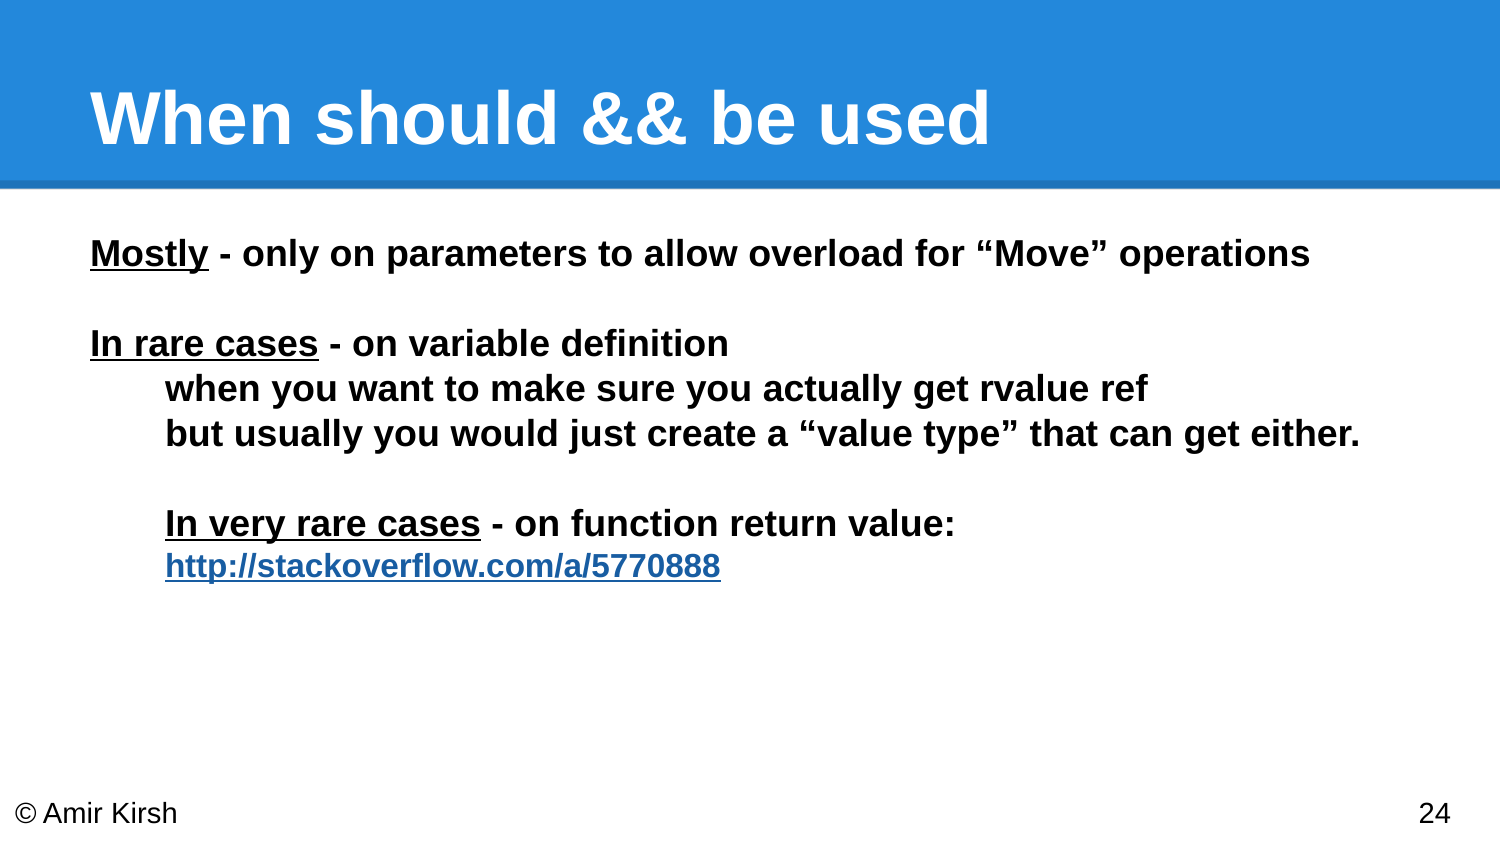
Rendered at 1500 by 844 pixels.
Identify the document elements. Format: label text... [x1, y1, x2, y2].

list Mostly - only on parameters to allow overload for “Move” operations In rare cases - on variable definition when you want to make sure you actually get rvalue ref but usually you would just create a “value type” that can get either. In very rare cases - on function return value: http://stackoverflow.com/a/5770888 [75, 184, 1480, 767]
title When should && be used [75, 33, 1470, 175]
slide_number © Amir Kirsh [0, 779, 308, 844]
slide_number ‹#› [1403, 779, 1494, 844]
